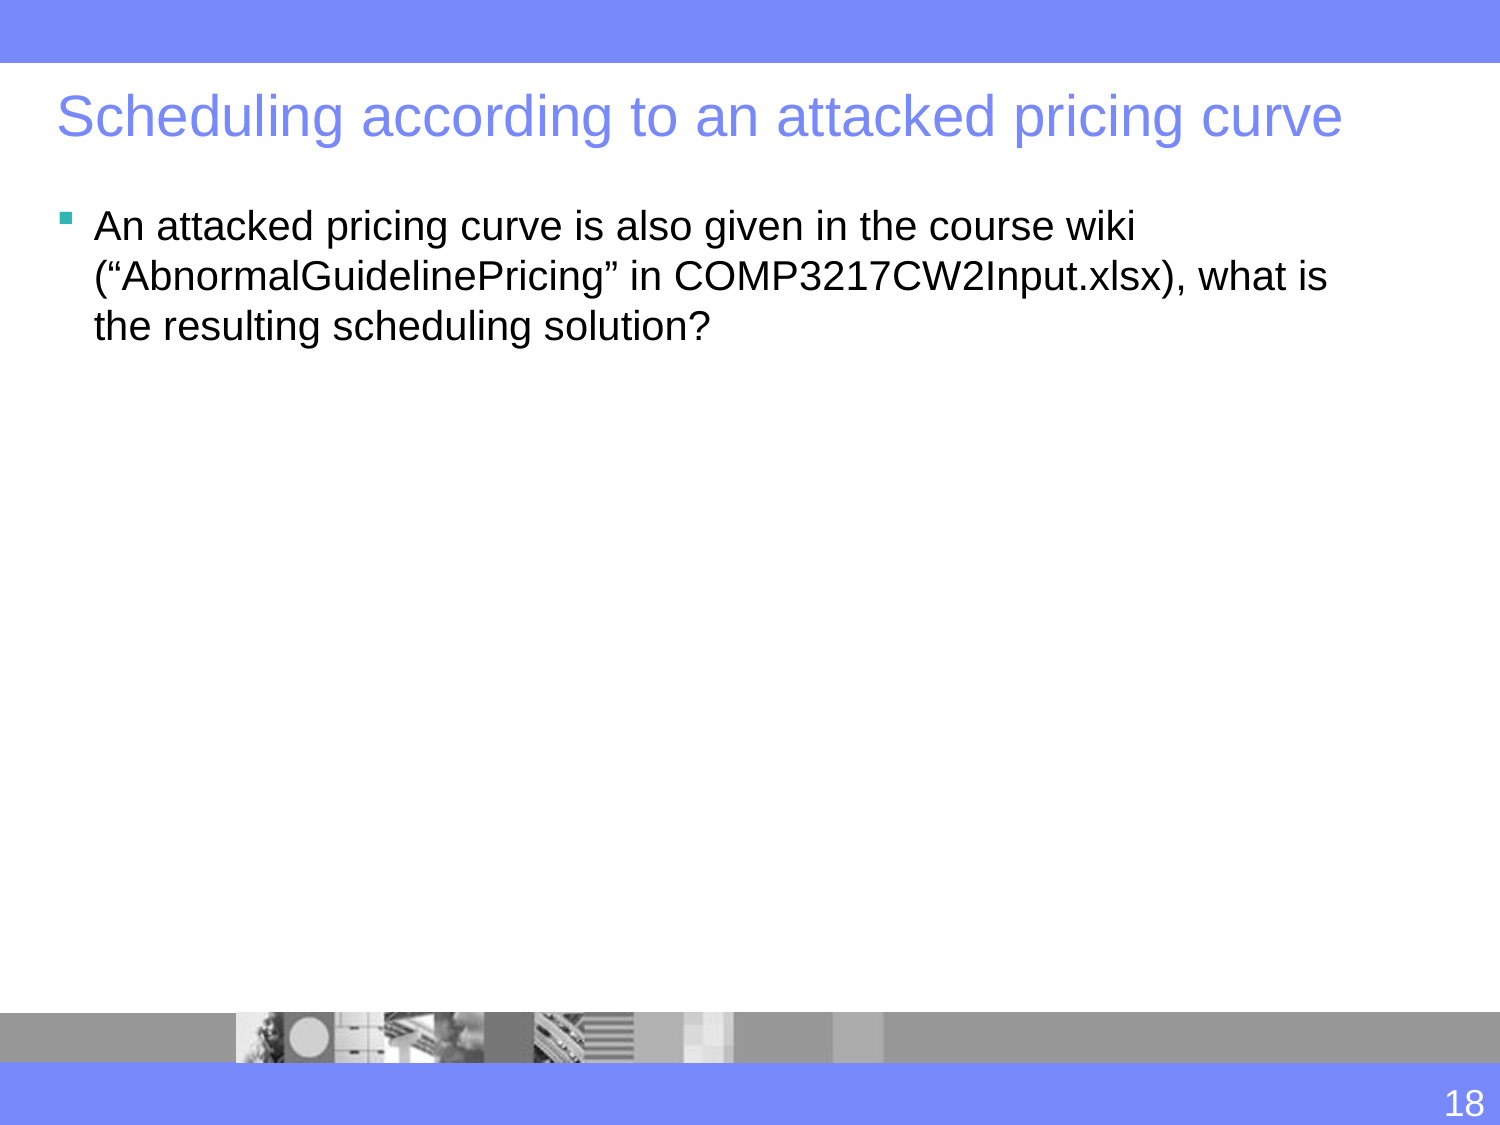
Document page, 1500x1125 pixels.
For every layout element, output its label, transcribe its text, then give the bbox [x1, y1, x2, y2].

picture [236, 1012, 1500, 1063]
list An attacked pricing curve is also given in the course wiki (“AbnormalGuidelinePricing” in COMP3217CW2Input.xlsx), what is the resulting scheduling solution? [41, 191, 1392, 934]
title Scheduling according to an attacked pricing curve [41, 78, 1392, 191]
text_box 18 [1428, 1071, 1500, 1125]
